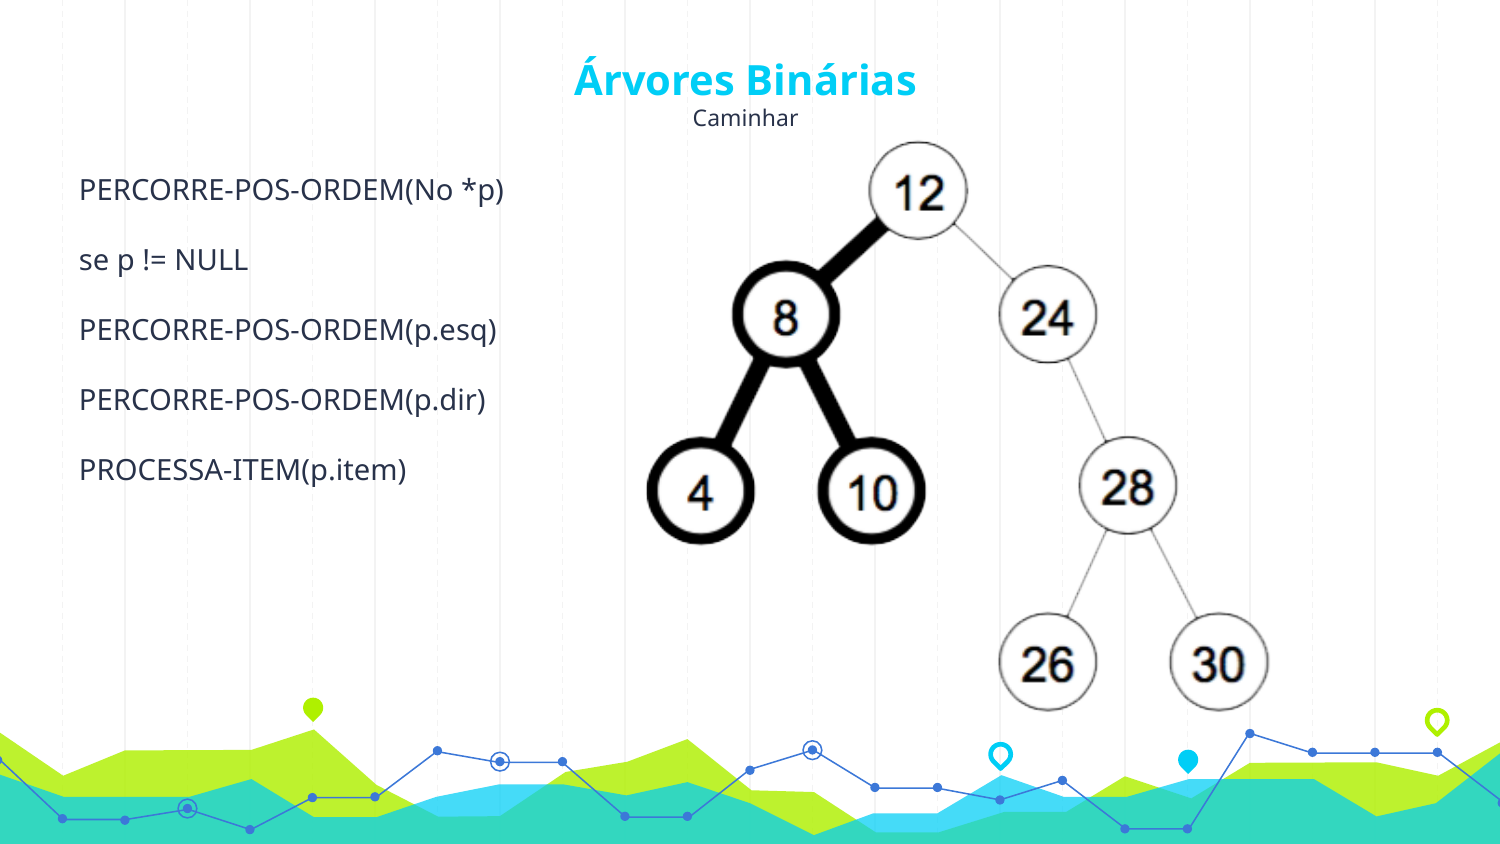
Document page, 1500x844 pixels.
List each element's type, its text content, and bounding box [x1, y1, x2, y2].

title Árvores Binárias Caminhar [171, 28, 1320, 147]
text_box PERCORRE-POS-ORDEM(No *p) se p != NULL PERCORRE-POS-ORDEM(p.esq) PERCORRE-POS-ORDEM(p.dir) PROCESSA-ITEM(p.item) [26, 156, 748, 742]
picture [538, 129, 1400, 732]
